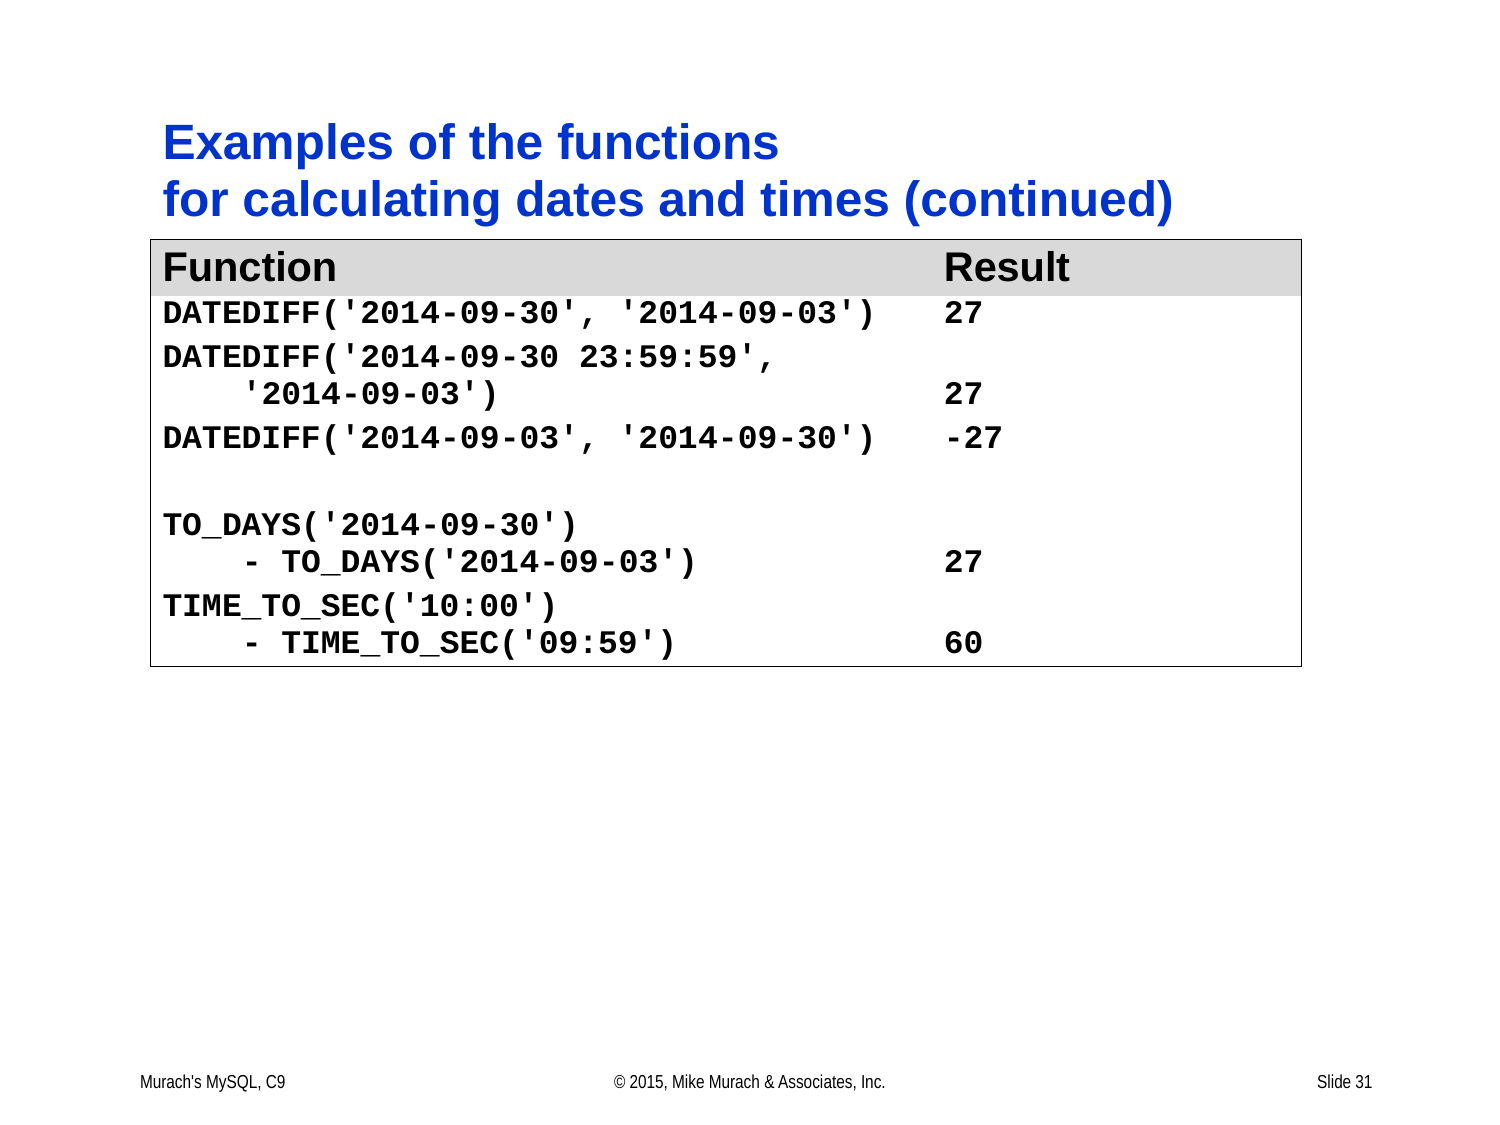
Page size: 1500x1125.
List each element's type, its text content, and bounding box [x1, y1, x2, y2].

slide_number Slide 31 [1074, 1024, 1388, 1101]
slide_number Murach's MySQL, C9 [124, 1024, 451, 1101]
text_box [149, 112, 1305, 774]
footer © 2015, Mike Murach & Associates, Inc. [474, 1024, 1026, 1101]
